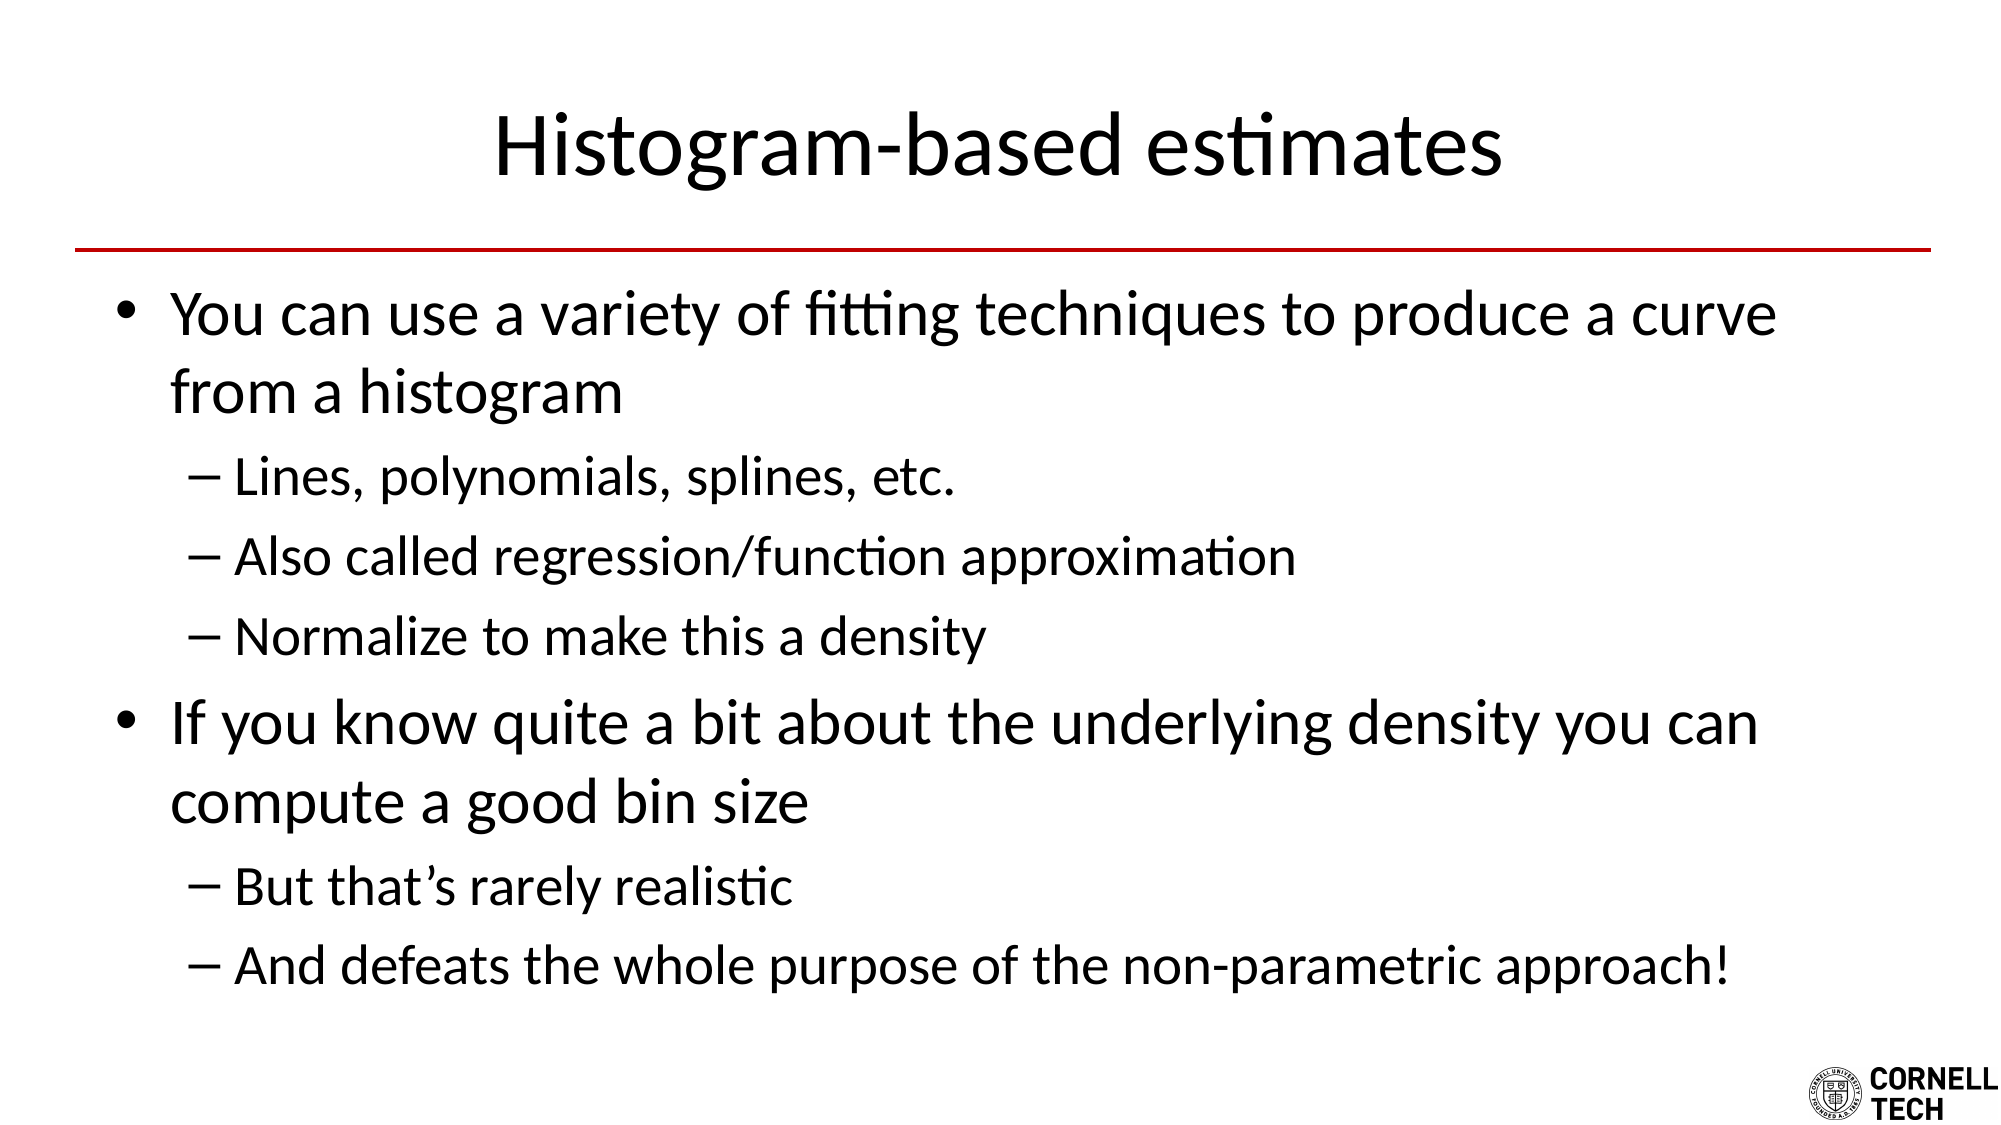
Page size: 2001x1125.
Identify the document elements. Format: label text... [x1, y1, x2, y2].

picture [1809, 1067, 1998, 1120]
list You can use a variety of fitting techniques to produce a curve from a histogram Lines, polynomials, splines, etc. Also called regression/function approximation Normalize to make this a density If you know quite a bit about the underlying density you can compute a good bin size But that’s rarely realistic And defeats the whole purpose of the non-parametric approach! [99, 262, 1900, 1005]
title Histogram-based estimates [99, 45, 1900, 233]
